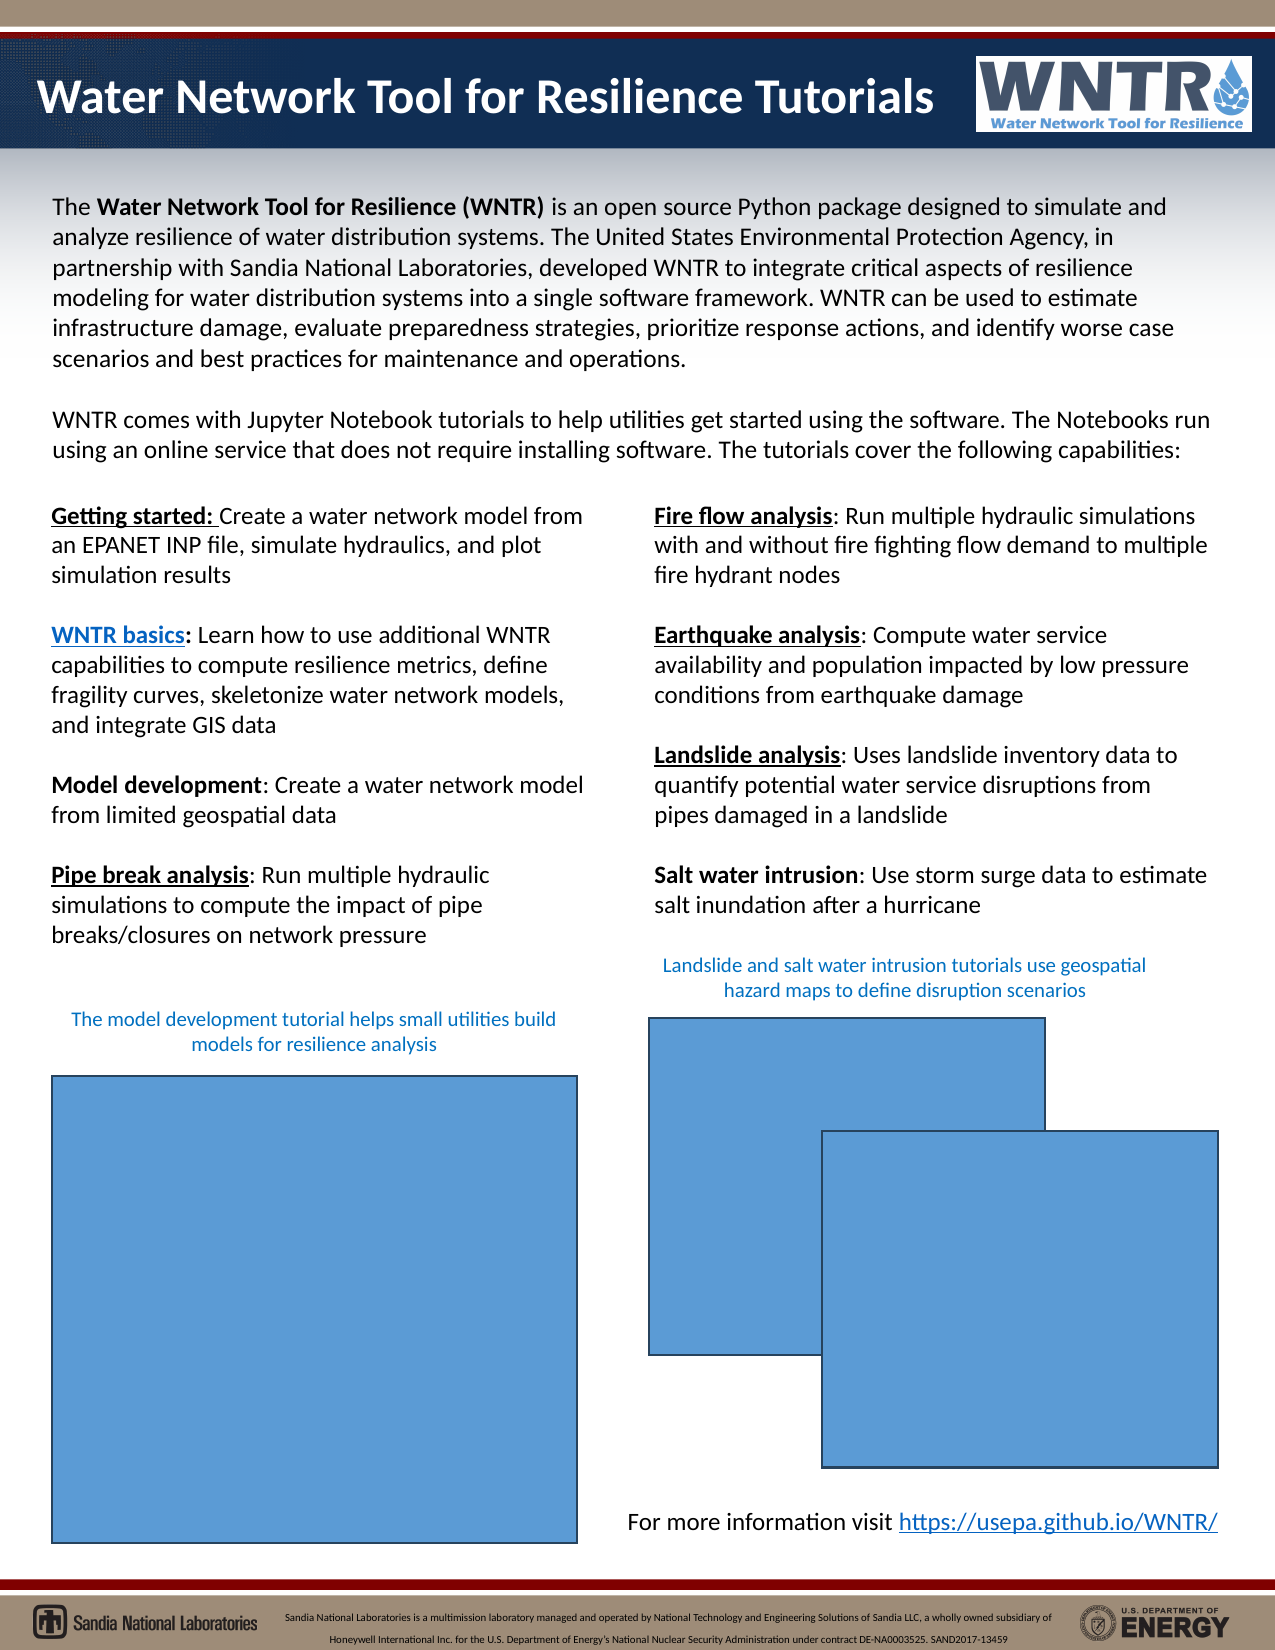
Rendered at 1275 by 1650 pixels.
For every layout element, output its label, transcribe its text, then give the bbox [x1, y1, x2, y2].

text_box The Water Network Tool for Resilience (WNTR) is an open source Python package designed to simulate and analyze resilience of water distribution systems. The United States Environmental Protection Agency, in partnership with Sandia National Laboratories, developed WNTR to integrate critical aspects of resilience modeling for water distribution systems into a single software framework. WNTR can be used to estimate infrastructure damage, evaluate preparedness strategies, prioritize response actions, and identify worse case scenarios and best practices for maintenance and operations. WNTR comes with Jupyter Notebook tutorials to help utilities get started using the software. The Notebooks run using an online service that does not require installing software. The tutorials cover the following capabilities: [37, 182, 1250, 502]
picture [0, 34, 343, 149]
text_box Landslide and salt water intrusion tutorials use geospatial hazard maps to define disruption scenarios [642, 944, 1168, 1010]
text_box [821, 1130, 1219, 1469]
picture [976, 56, 1252, 132]
picture [1079, 1604, 1230, 1642]
text_box Sandia National Laboratories is a multimission laboratory managed and operated by National Technology and Engineering Solutions of Sandia LLC, a wholly owned subsidiary of Honeywell International Inc. for the U.S. Department of Energy’s National Nuclear Security Administration under contract DE-NA0003525. SAND2017-13459 [267, 1607, 1073, 1650]
text_box [0, 200, 6, 211]
text_box [51, 1075, 578, 1544]
text_box For more information visit https://usepa.github.io/WNTR/ [612, 1497, 1240, 1543]
text_box [648, 1017, 1046, 1356]
text_box [0, 1579, 1275, 1590]
picture [32, 1604, 258, 1639]
text_box [343, 39, 1275, 149]
text_box [0, 1595, 1275, 1650]
text_box [60, 395, 911, 501]
text_box [0, 32, 1275, 39]
text_box Fire flow analysis: Run multiple hydraulic simulations with and without fire fighting flow demand to multiple fire hydrant nodes Earthquake analysis: Compute water service availability and population impacted by low pressure conditions from earthquake damage Landslide analysis: Uses landslide inventory data to quantify potential water service disruptions from pipes damaged in a landslide Salt water intrusion: Use storm surge data to estimate salt inundation after a hurricane [639, 491, 1225, 926]
text_box [0, 0, 1275, 27]
text_box The model development tutorial helps small utilities build models for resilience analysis [51, 998, 577, 1064]
text_box [0, 149, 1275, 358]
text_box Getting started: Create a water network model from an EPANET INP file, simulate hydraulics, and plot simulation results WNTR basics: Learn how to use additional WNTR capabilities to compute resilience metrics, define fragility curves, skeletonize water network models, and integrate GIS data Model development: Create a water network model from limited geospatial data Pipe break analysis: Run multiple hydraulic simulations to compute the impact of pipe breaks/closures on network pressure [36, 491, 622, 986]
text_box Water Network Tool for Resilience Tutorials [343, 56, 972, 131]
